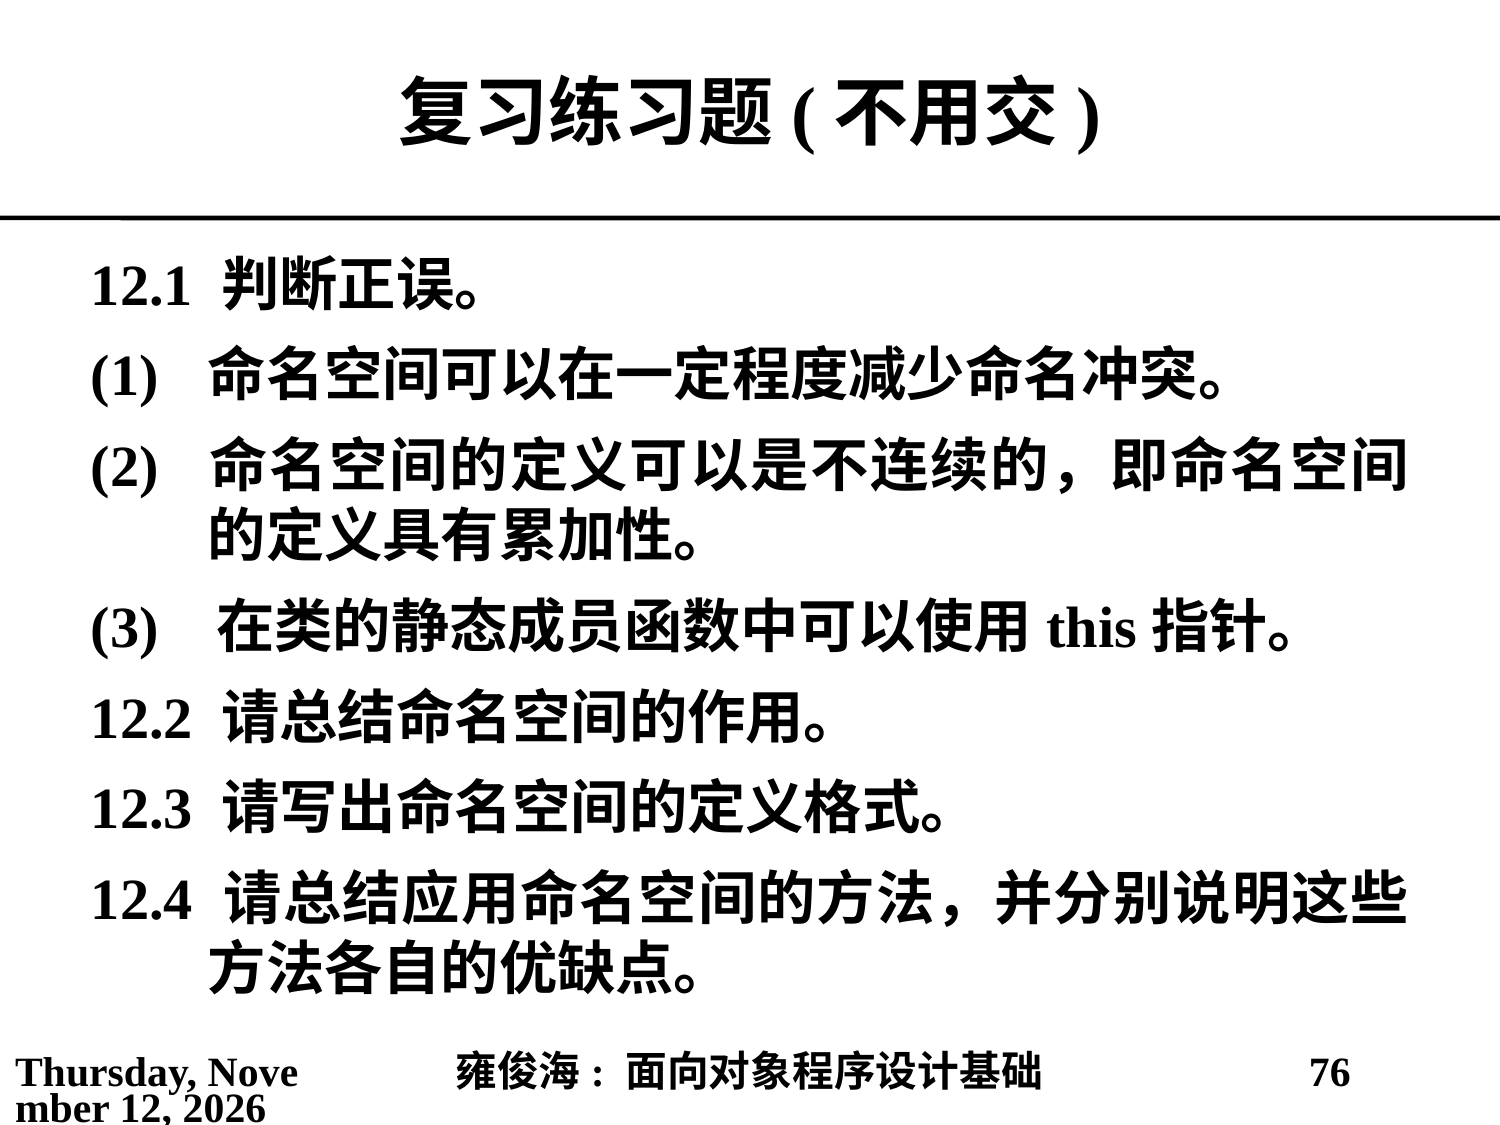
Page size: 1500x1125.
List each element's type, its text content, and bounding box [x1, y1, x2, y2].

title 复习练习题(不用交) [0, 0, 1500, 217]
list 12.1 判断正误。 (1) 命名空间可以在一定程度减少命名冲突。 (2) 命名空间的定义可以是不连续的，即命名空间的定义具有累加性。 (3) 在类的静态成员函数中可以使用this指针。 12.2 请总结命名空间的作用。 12.3 请写出命名空间的定义格式。 12.4 请总结应用命名空间的方法，并分别说明这些方法各自的优缺点。 [75, 239, 1425, 1042]
footer 雍俊海: 面向对象程序设计基础 [337, 1042, 1161, 1103]
slide_number 76 [1161, 1042, 1499, 1103]
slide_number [0, 1042, 337, 1103]
